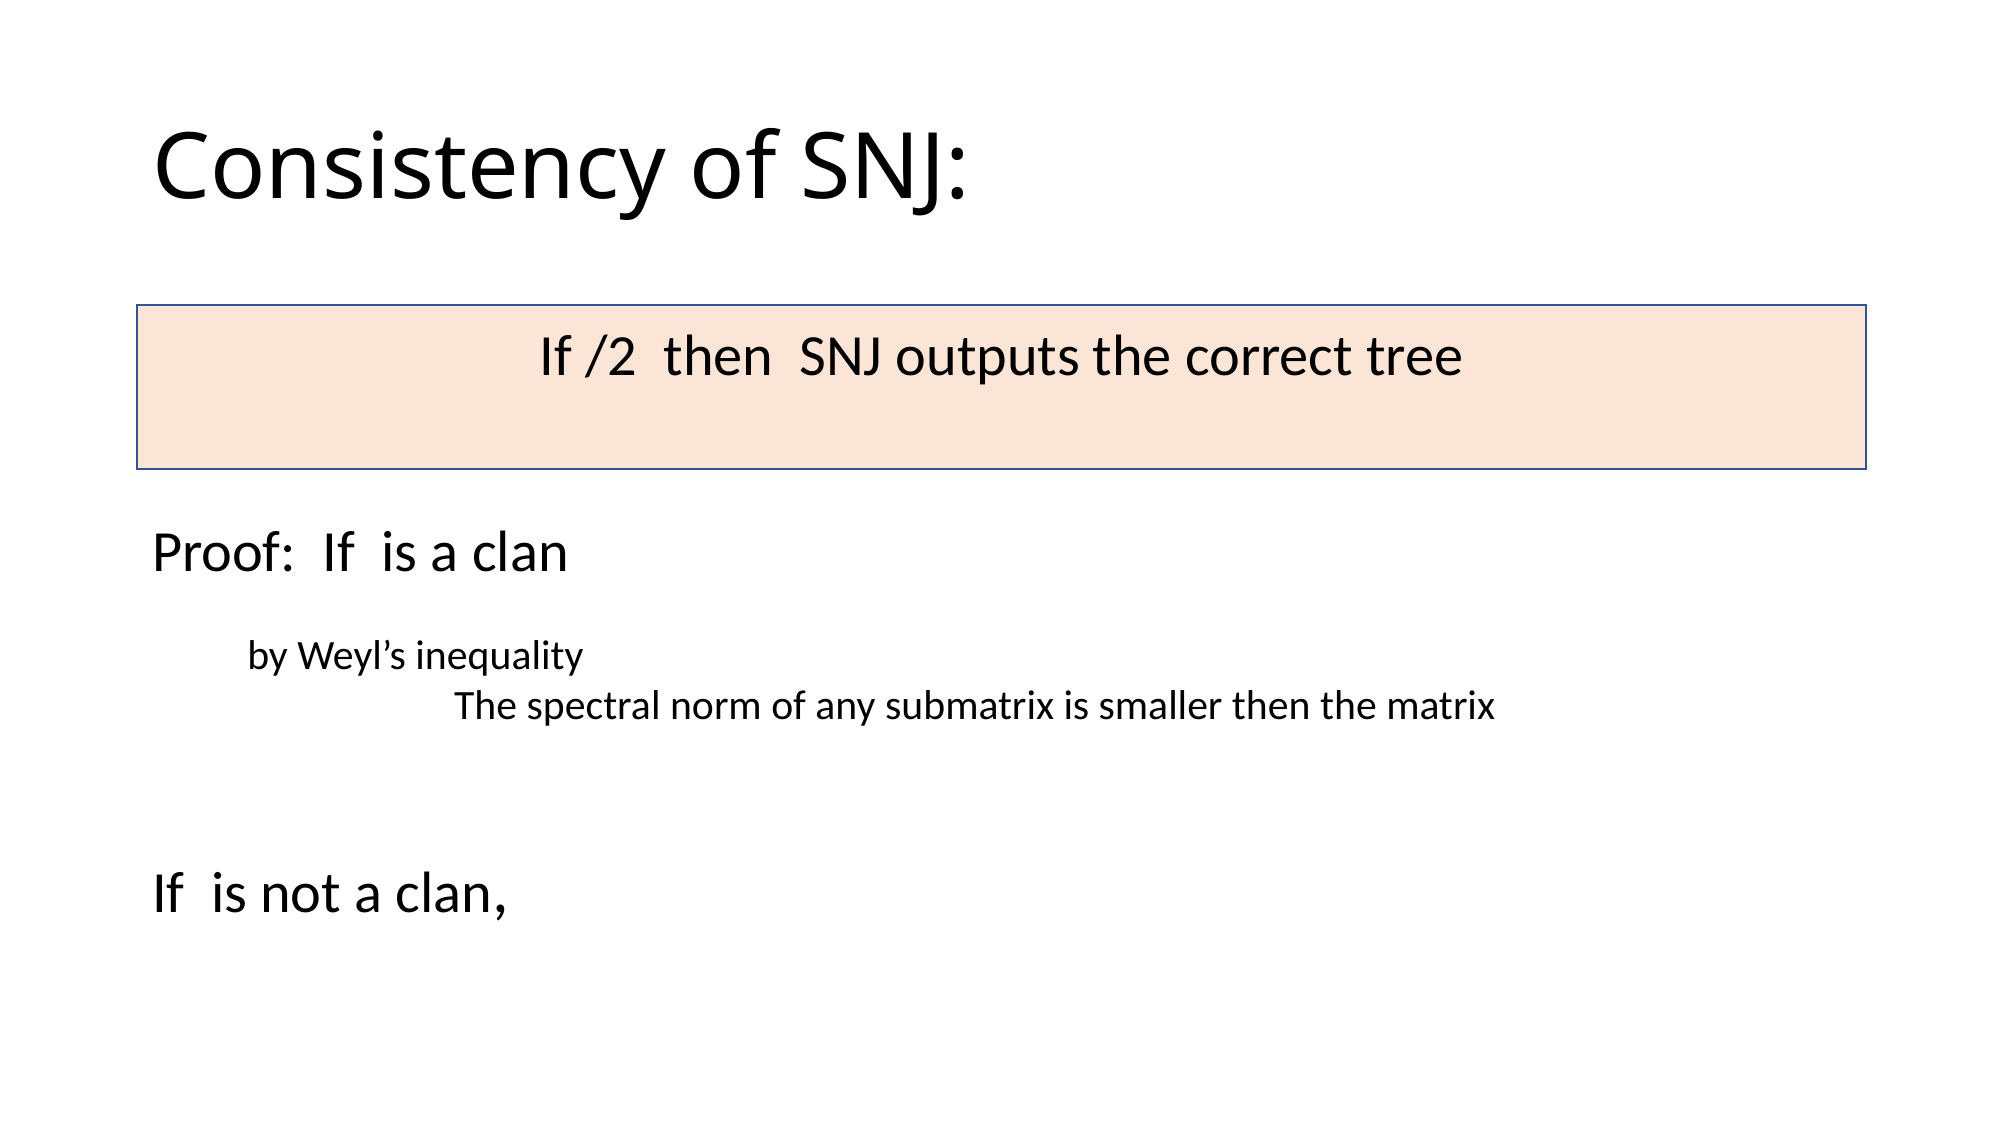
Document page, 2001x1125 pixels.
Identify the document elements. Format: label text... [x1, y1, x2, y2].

title Consistency of SNJ: [137, 59, 1863, 278]
